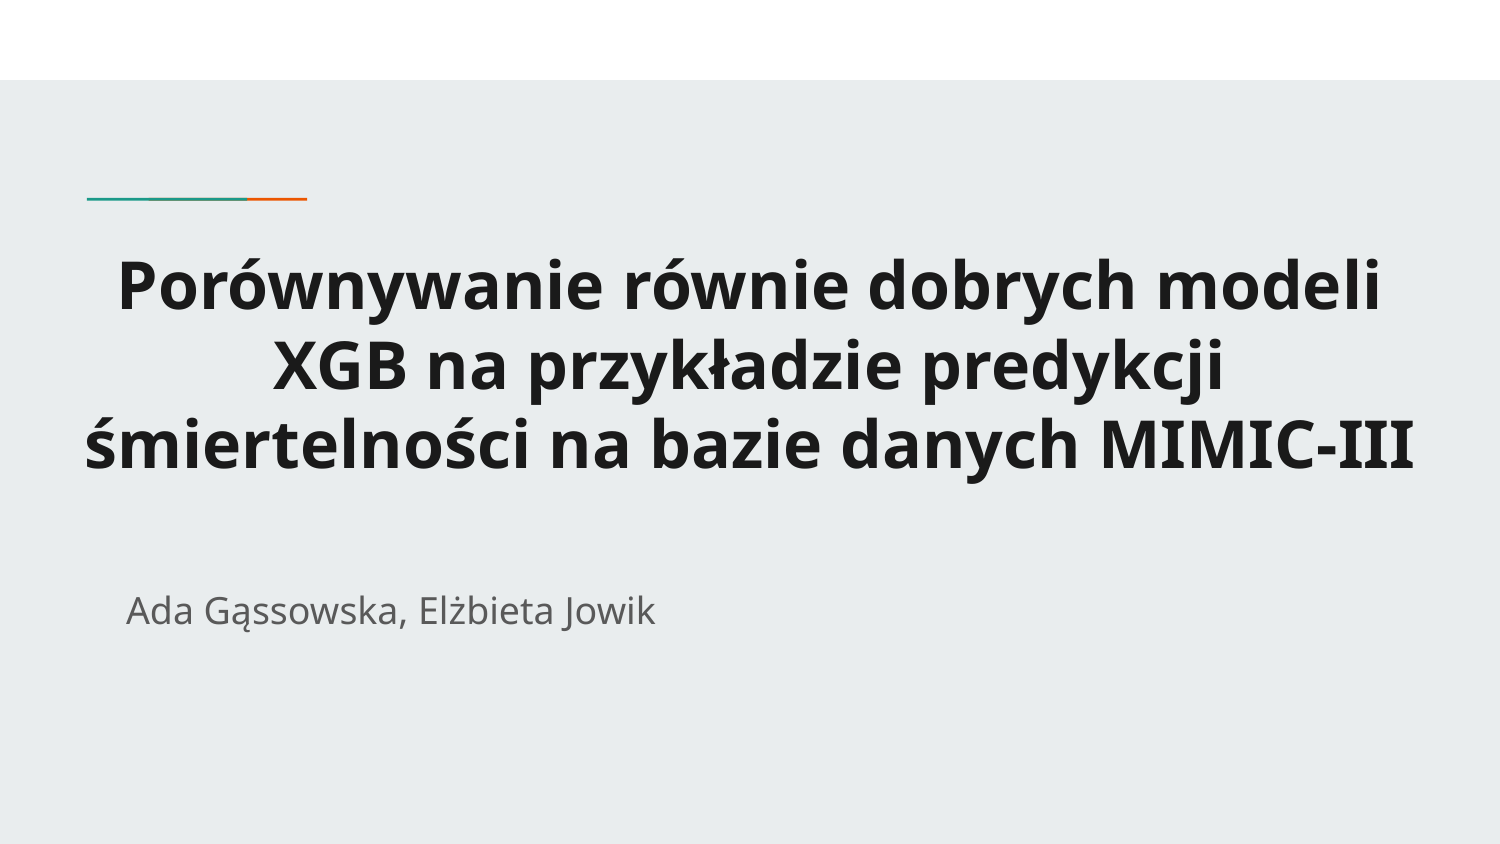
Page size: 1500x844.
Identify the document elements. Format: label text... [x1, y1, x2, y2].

title Porównywanie równie dobrych modeli XGB na przykładzie predykcji śmiertelności na bazie danych MIMIC-III [51, 228, 1449, 465]
subtitle Ada Gąssowska, Elżbieta Jowik [111, 572, 1373, 661]
